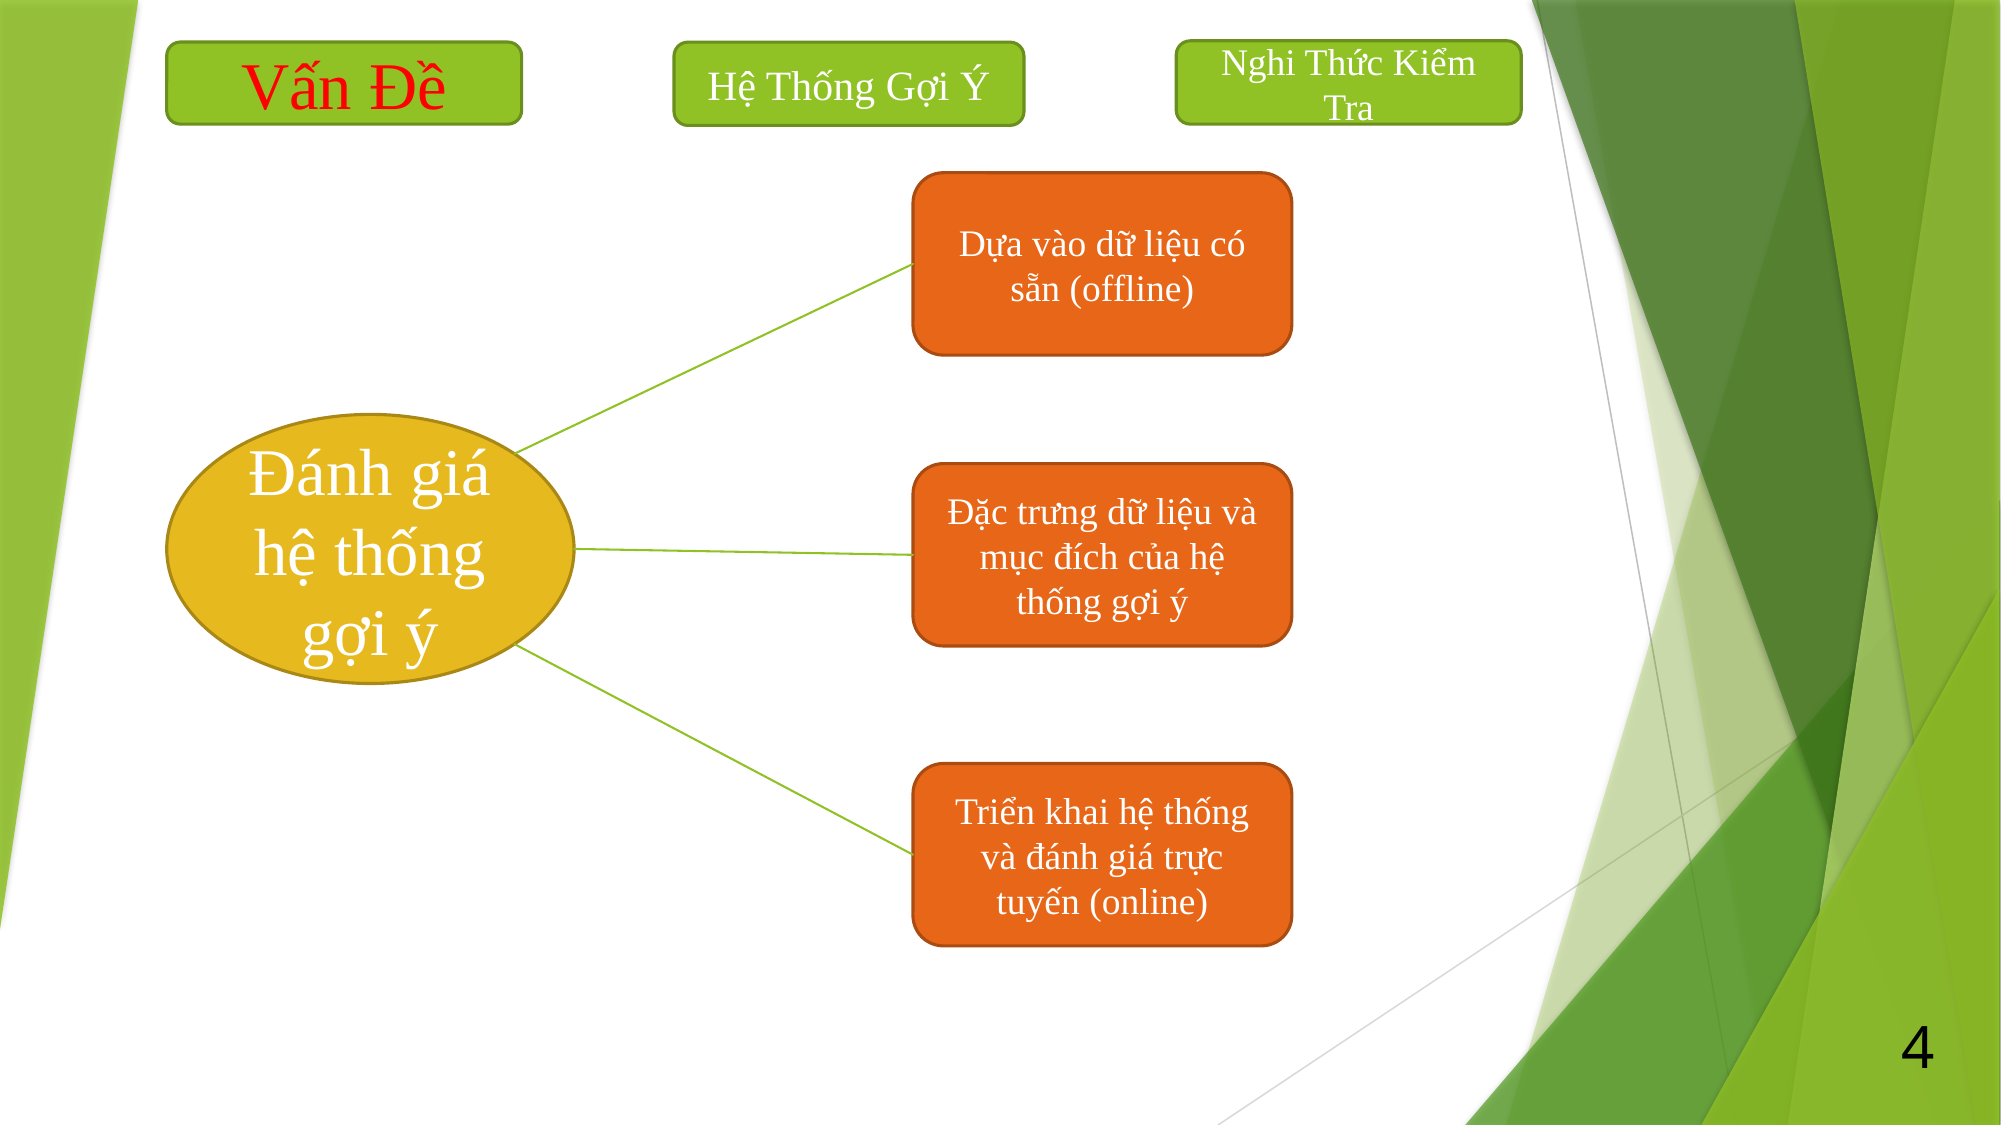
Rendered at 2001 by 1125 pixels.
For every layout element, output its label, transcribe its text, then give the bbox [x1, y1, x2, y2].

text_box Dựa vào dữ liệu có sẵn (offline) [911, 171, 1294, 357]
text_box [513, 643, 914, 856]
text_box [513, 263, 914, 455]
text_box Đặc trưng dữ liệu và mục đích của hệ thống gợi ý [911, 462, 1294, 648]
slide_number 4 [1837, 1020, 1950, 1081]
text_box Đánh giá hệ thống gợi ý [165, 412, 576, 686]
text_box Vấn Đề [165, 40, 524, 126]
text_box Hệ Thống Gợi Ý [672, 40, 1026, 127]
text_box Triển khai hệ thống và đánh giá trực tuyến (online) [911, 761, 1294, 948]
text_box Nghi Thức Kiểm Tra [1174, 39, 1523, 126]
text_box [573, 548, 914, 556]
